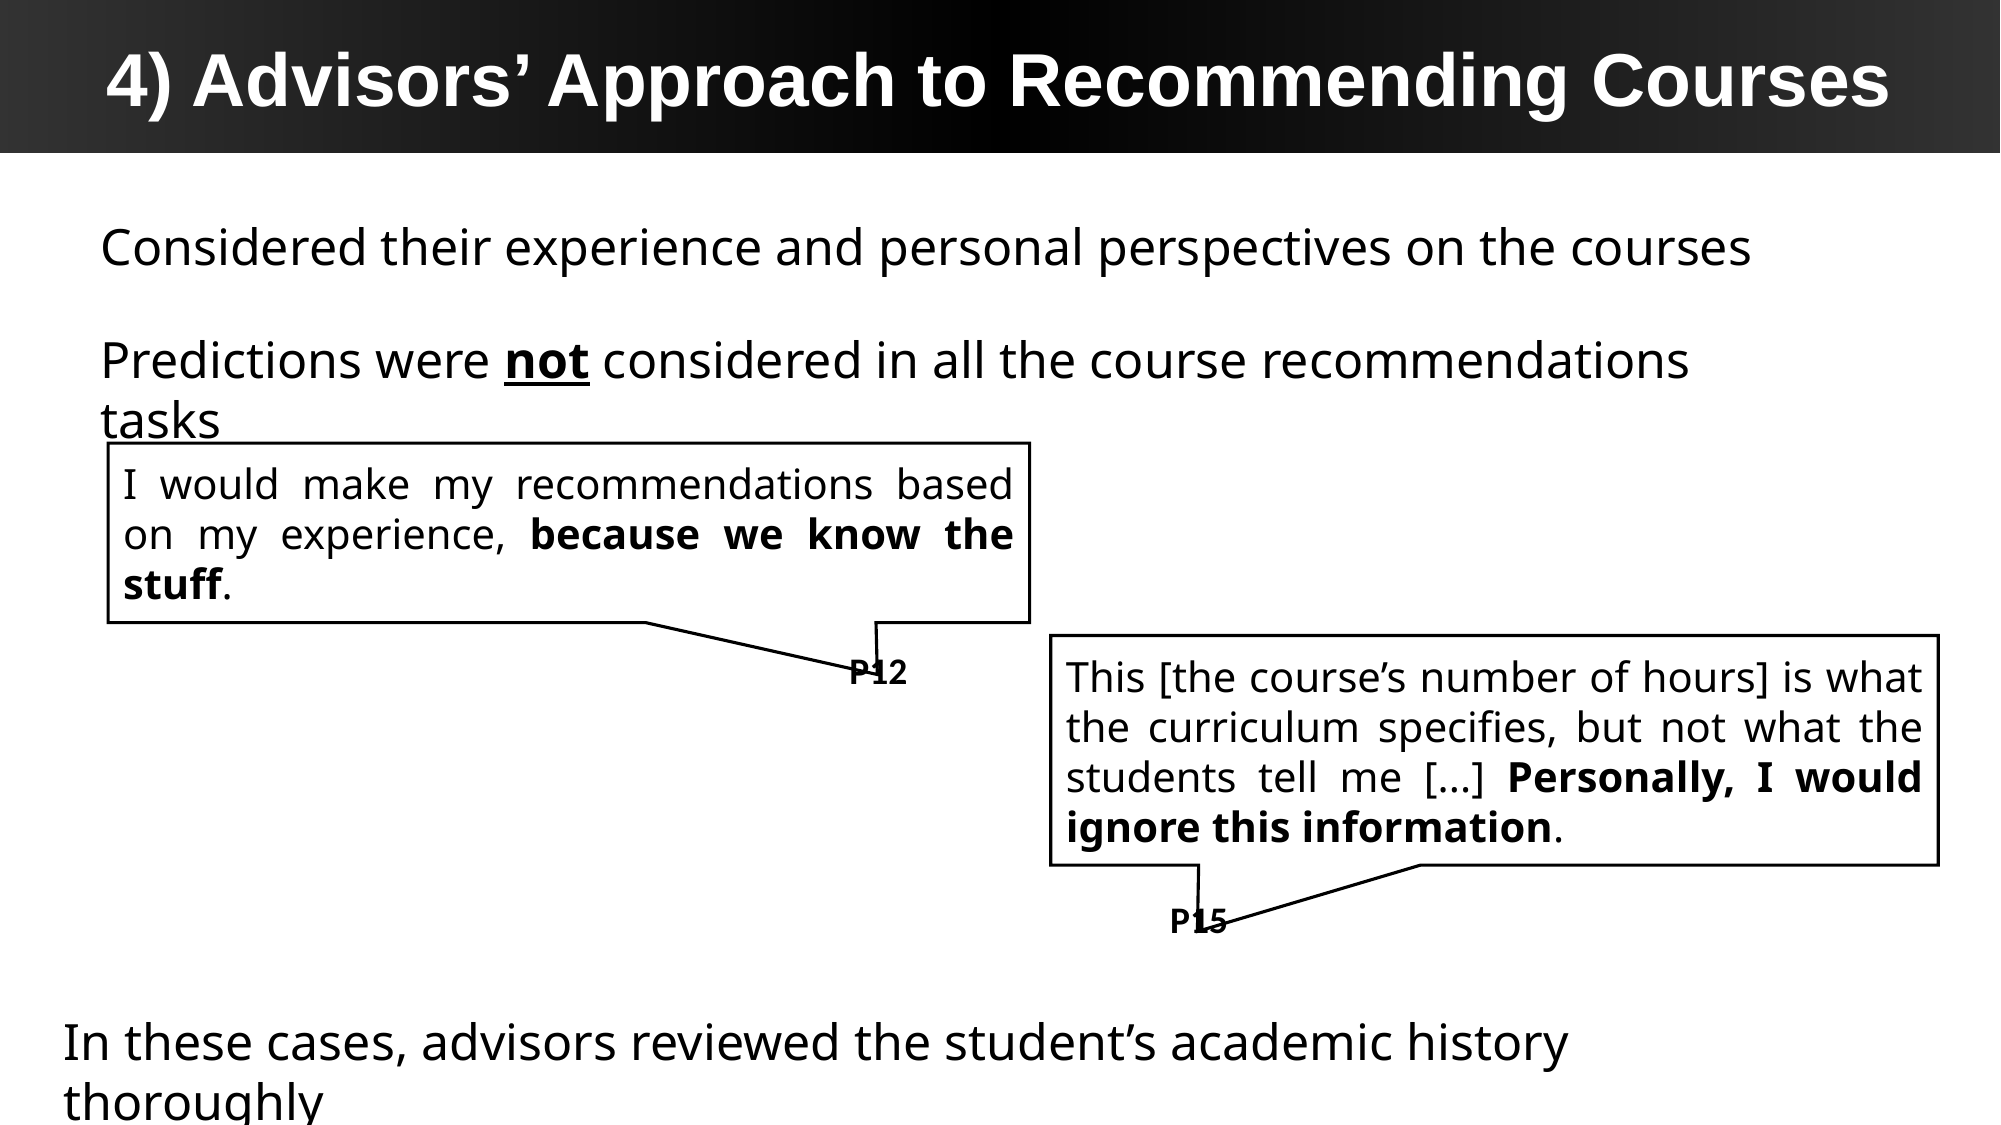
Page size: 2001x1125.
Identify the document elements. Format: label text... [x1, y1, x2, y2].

text_box In these cases, advisors reviewed the student’s academic history thoroughly [48, 1003, 1776, 1125]
text_box Considered their experience and personal perspectives on the courses [85, 208, 1813, 284]
text_box 4) Advisors’ Approach to Recommending Courses [0, 0, 2000, 154]
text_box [108, 467, 1030, 692]
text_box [1050, 659, 1939, 942]
text_box Predictions were not considered in all the course recommendations tasks [85, 320, 1813, 456]
